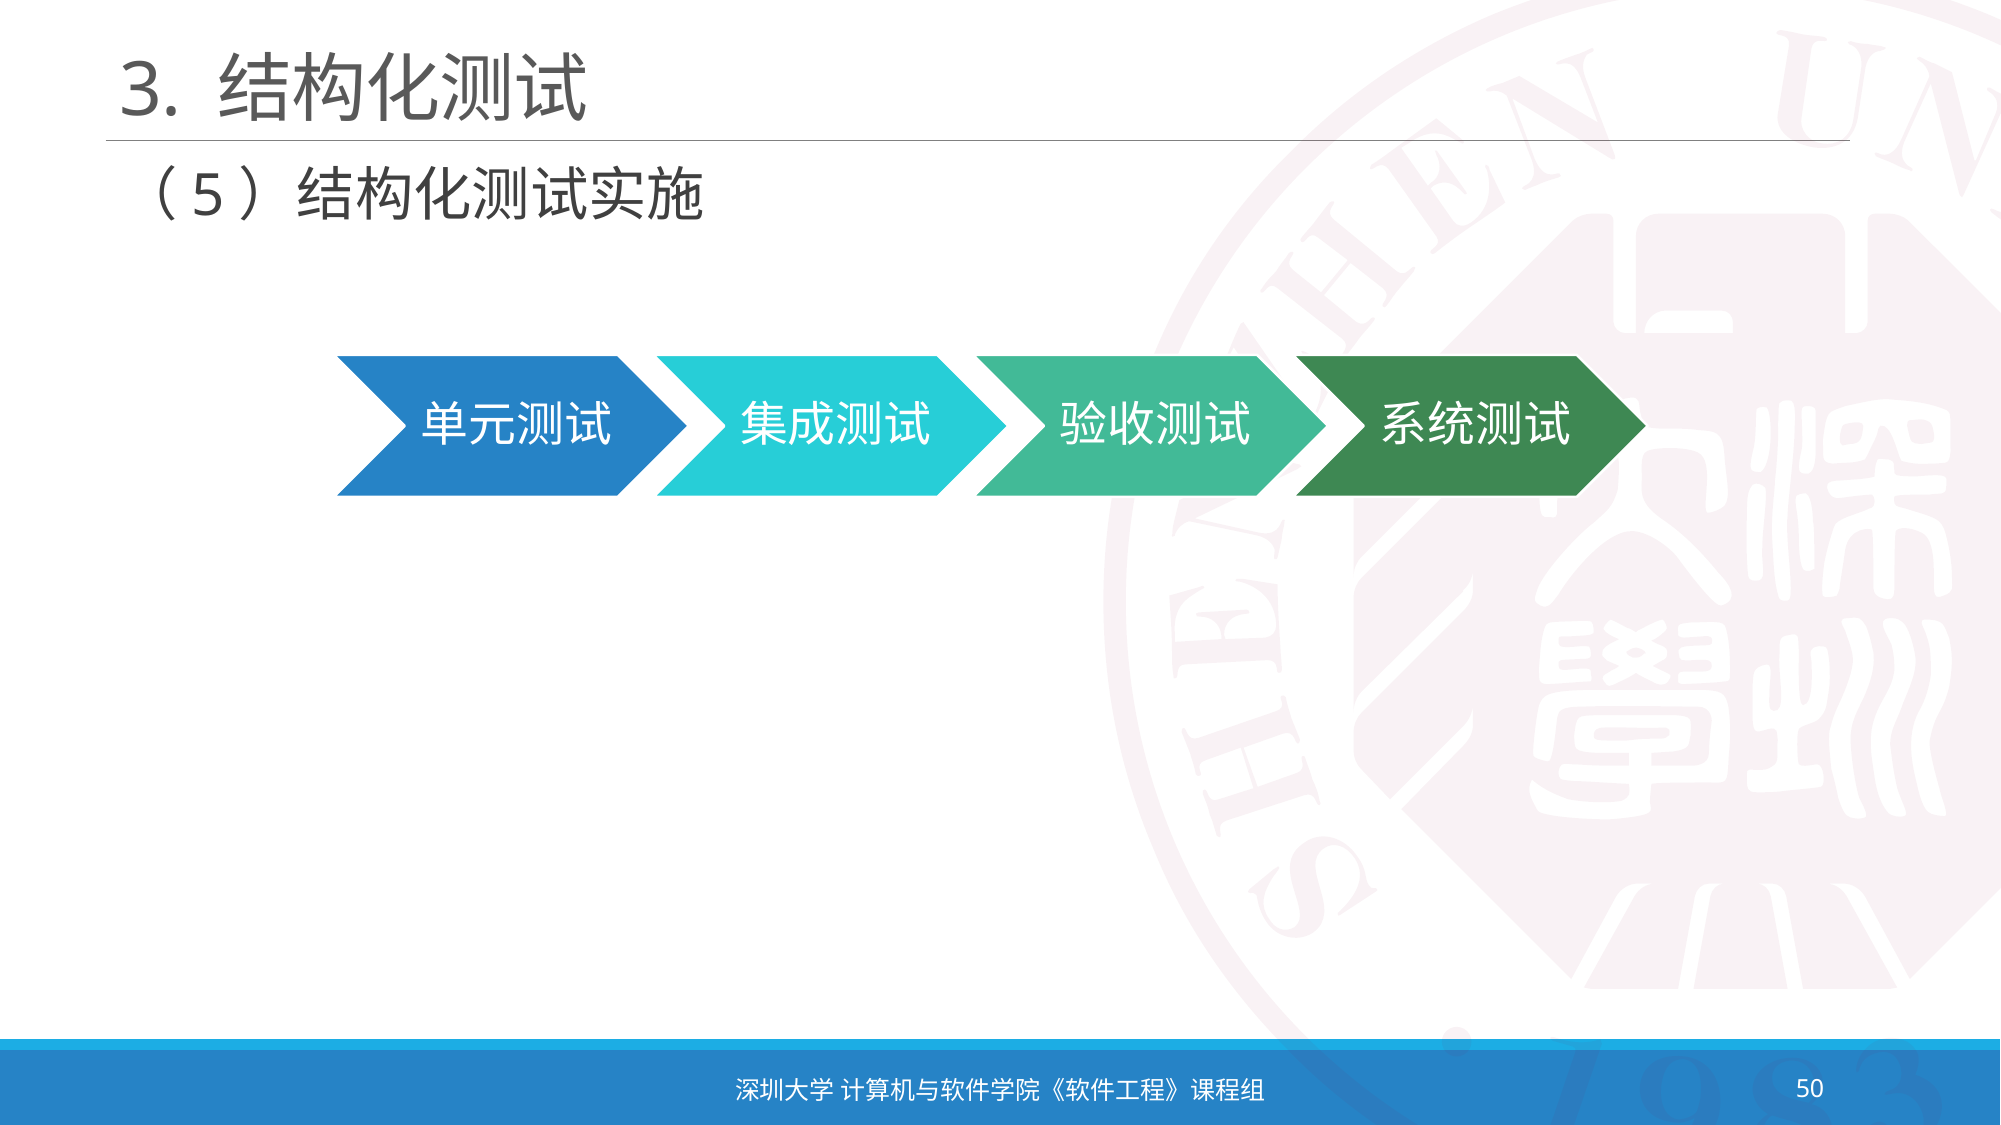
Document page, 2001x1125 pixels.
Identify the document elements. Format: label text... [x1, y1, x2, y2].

footer 深圳大学 计算机与软件学院《软件工程》课程组 [604, 1059, 1396, 1120]
title 3. 结构化测试 [104, 0, 1856, 139]
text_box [332, 244, 1649, 608]
list （5）结构化测试实施 [104, 158, 1878, 1008]
slide_number 50 [1624, 1059, 1840, 1120]
